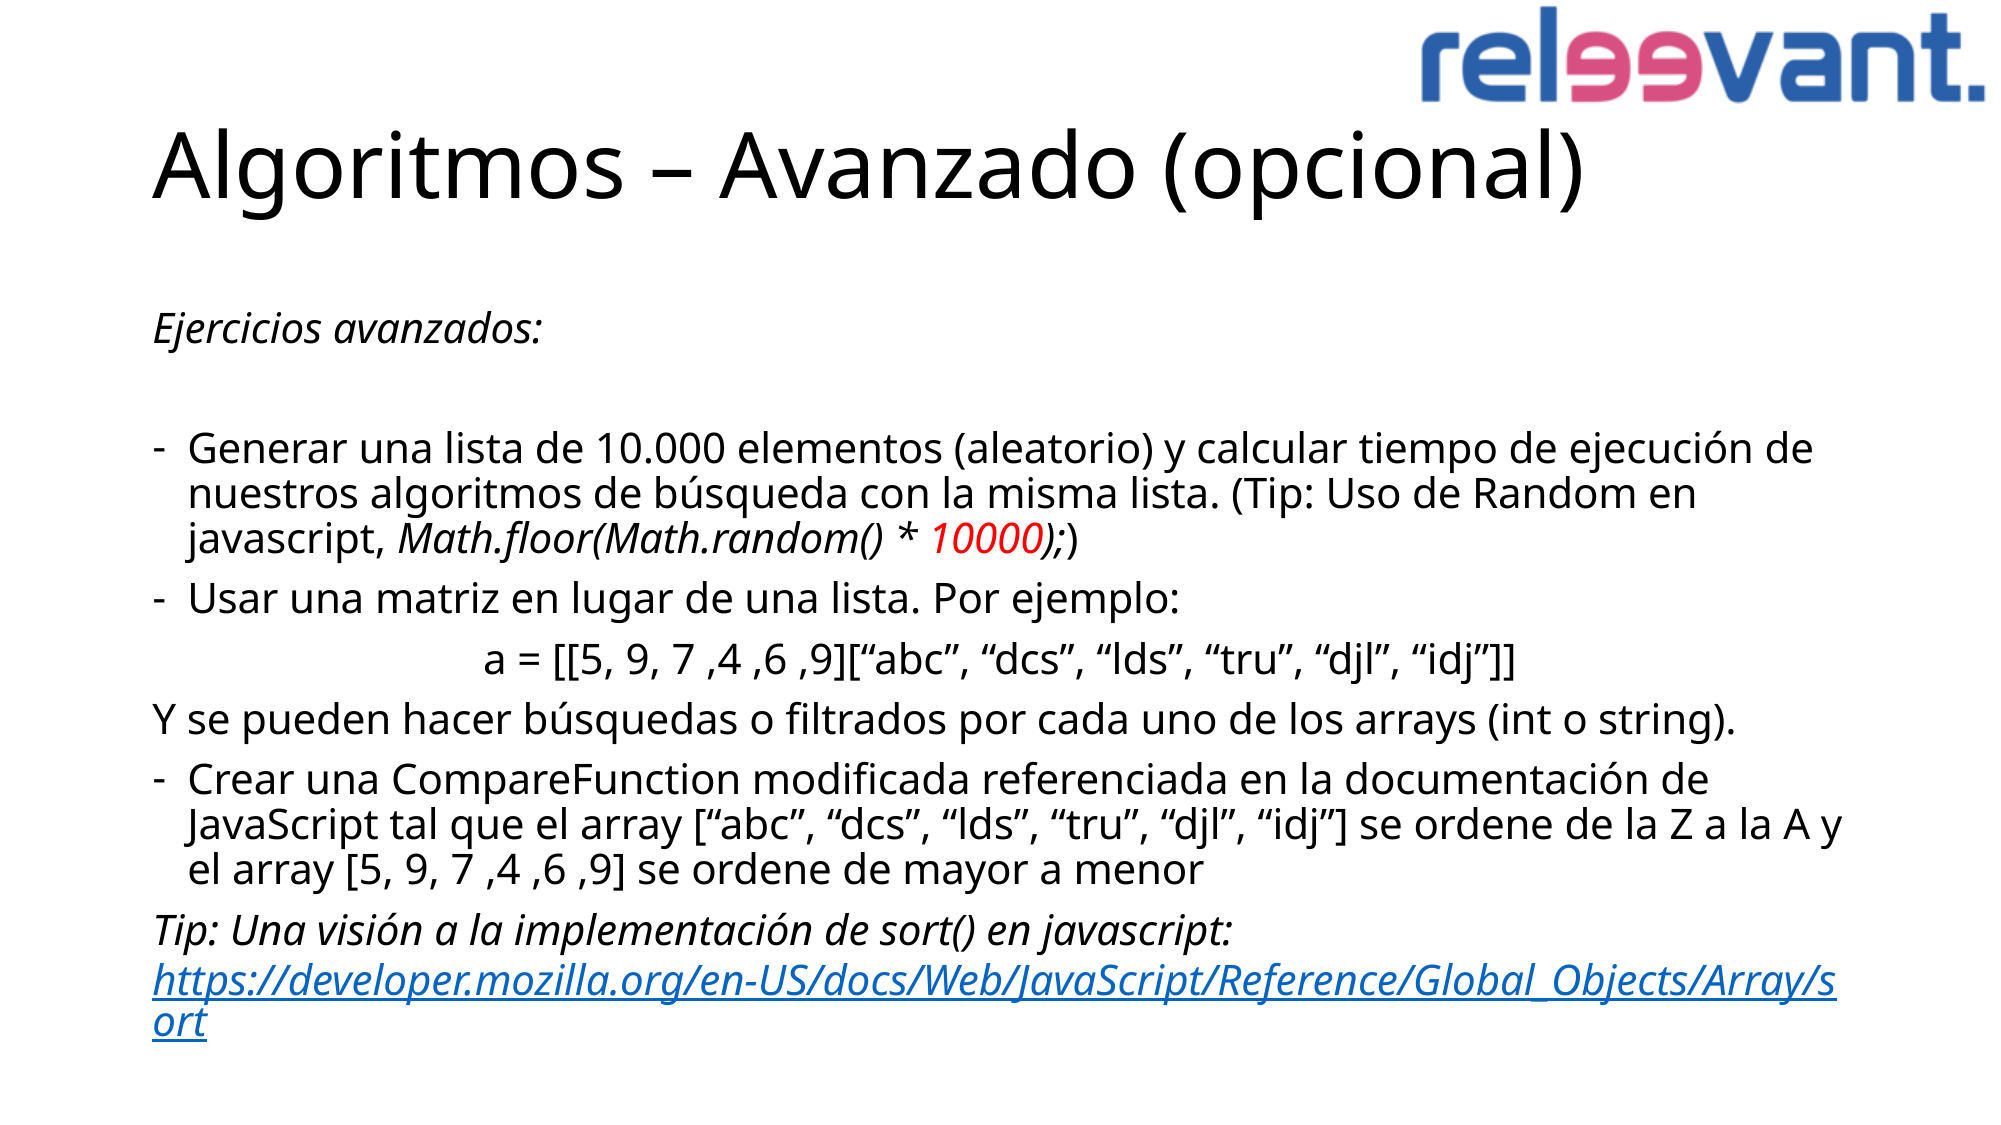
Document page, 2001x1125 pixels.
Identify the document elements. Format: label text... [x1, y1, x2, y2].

list Ejercicios avanzados: Generar una lista de 10.000 elementos (aleatorio) y calcular tiempo de ejecución de nuestros algoritmos de búsqueda con la misma lista. (Tip: Uso de Random en javascript, Math.floor(Math.random() * 10000);) Usar una matriz en lugar de una lista. Por ejemplo: a = [[5, 9, 7 ,4 ,6 ,9][“abc”, “dcs”, “lds”, “tru”, “djl”, “idj”]] Y se pueden hacer búsquedas o filtrados por cada uno de los arrays (int o string). Crear una CompareFunction modificada referenciada en la documentación de JavaScript tal que el array [“abc”, “dcs”, “lds”, “tru”, “djl”, “idj”] se ordene de la Z a la A y el array [5, 9, 7 ,4 ,6 ,9] se ordene de mayor a menor Tip: Una visión a la implementación de sort() en javascript: https://developer.mozilla.org/en-US/docs/Web/JavaScript/Reference/Global_Objects/Array/sort [137, 299, 1863, 1014]
title Algoritmos – Avanzado (opcional) [137, 59, 1890, 278]
picture [1417, 0, 1989, 133]
